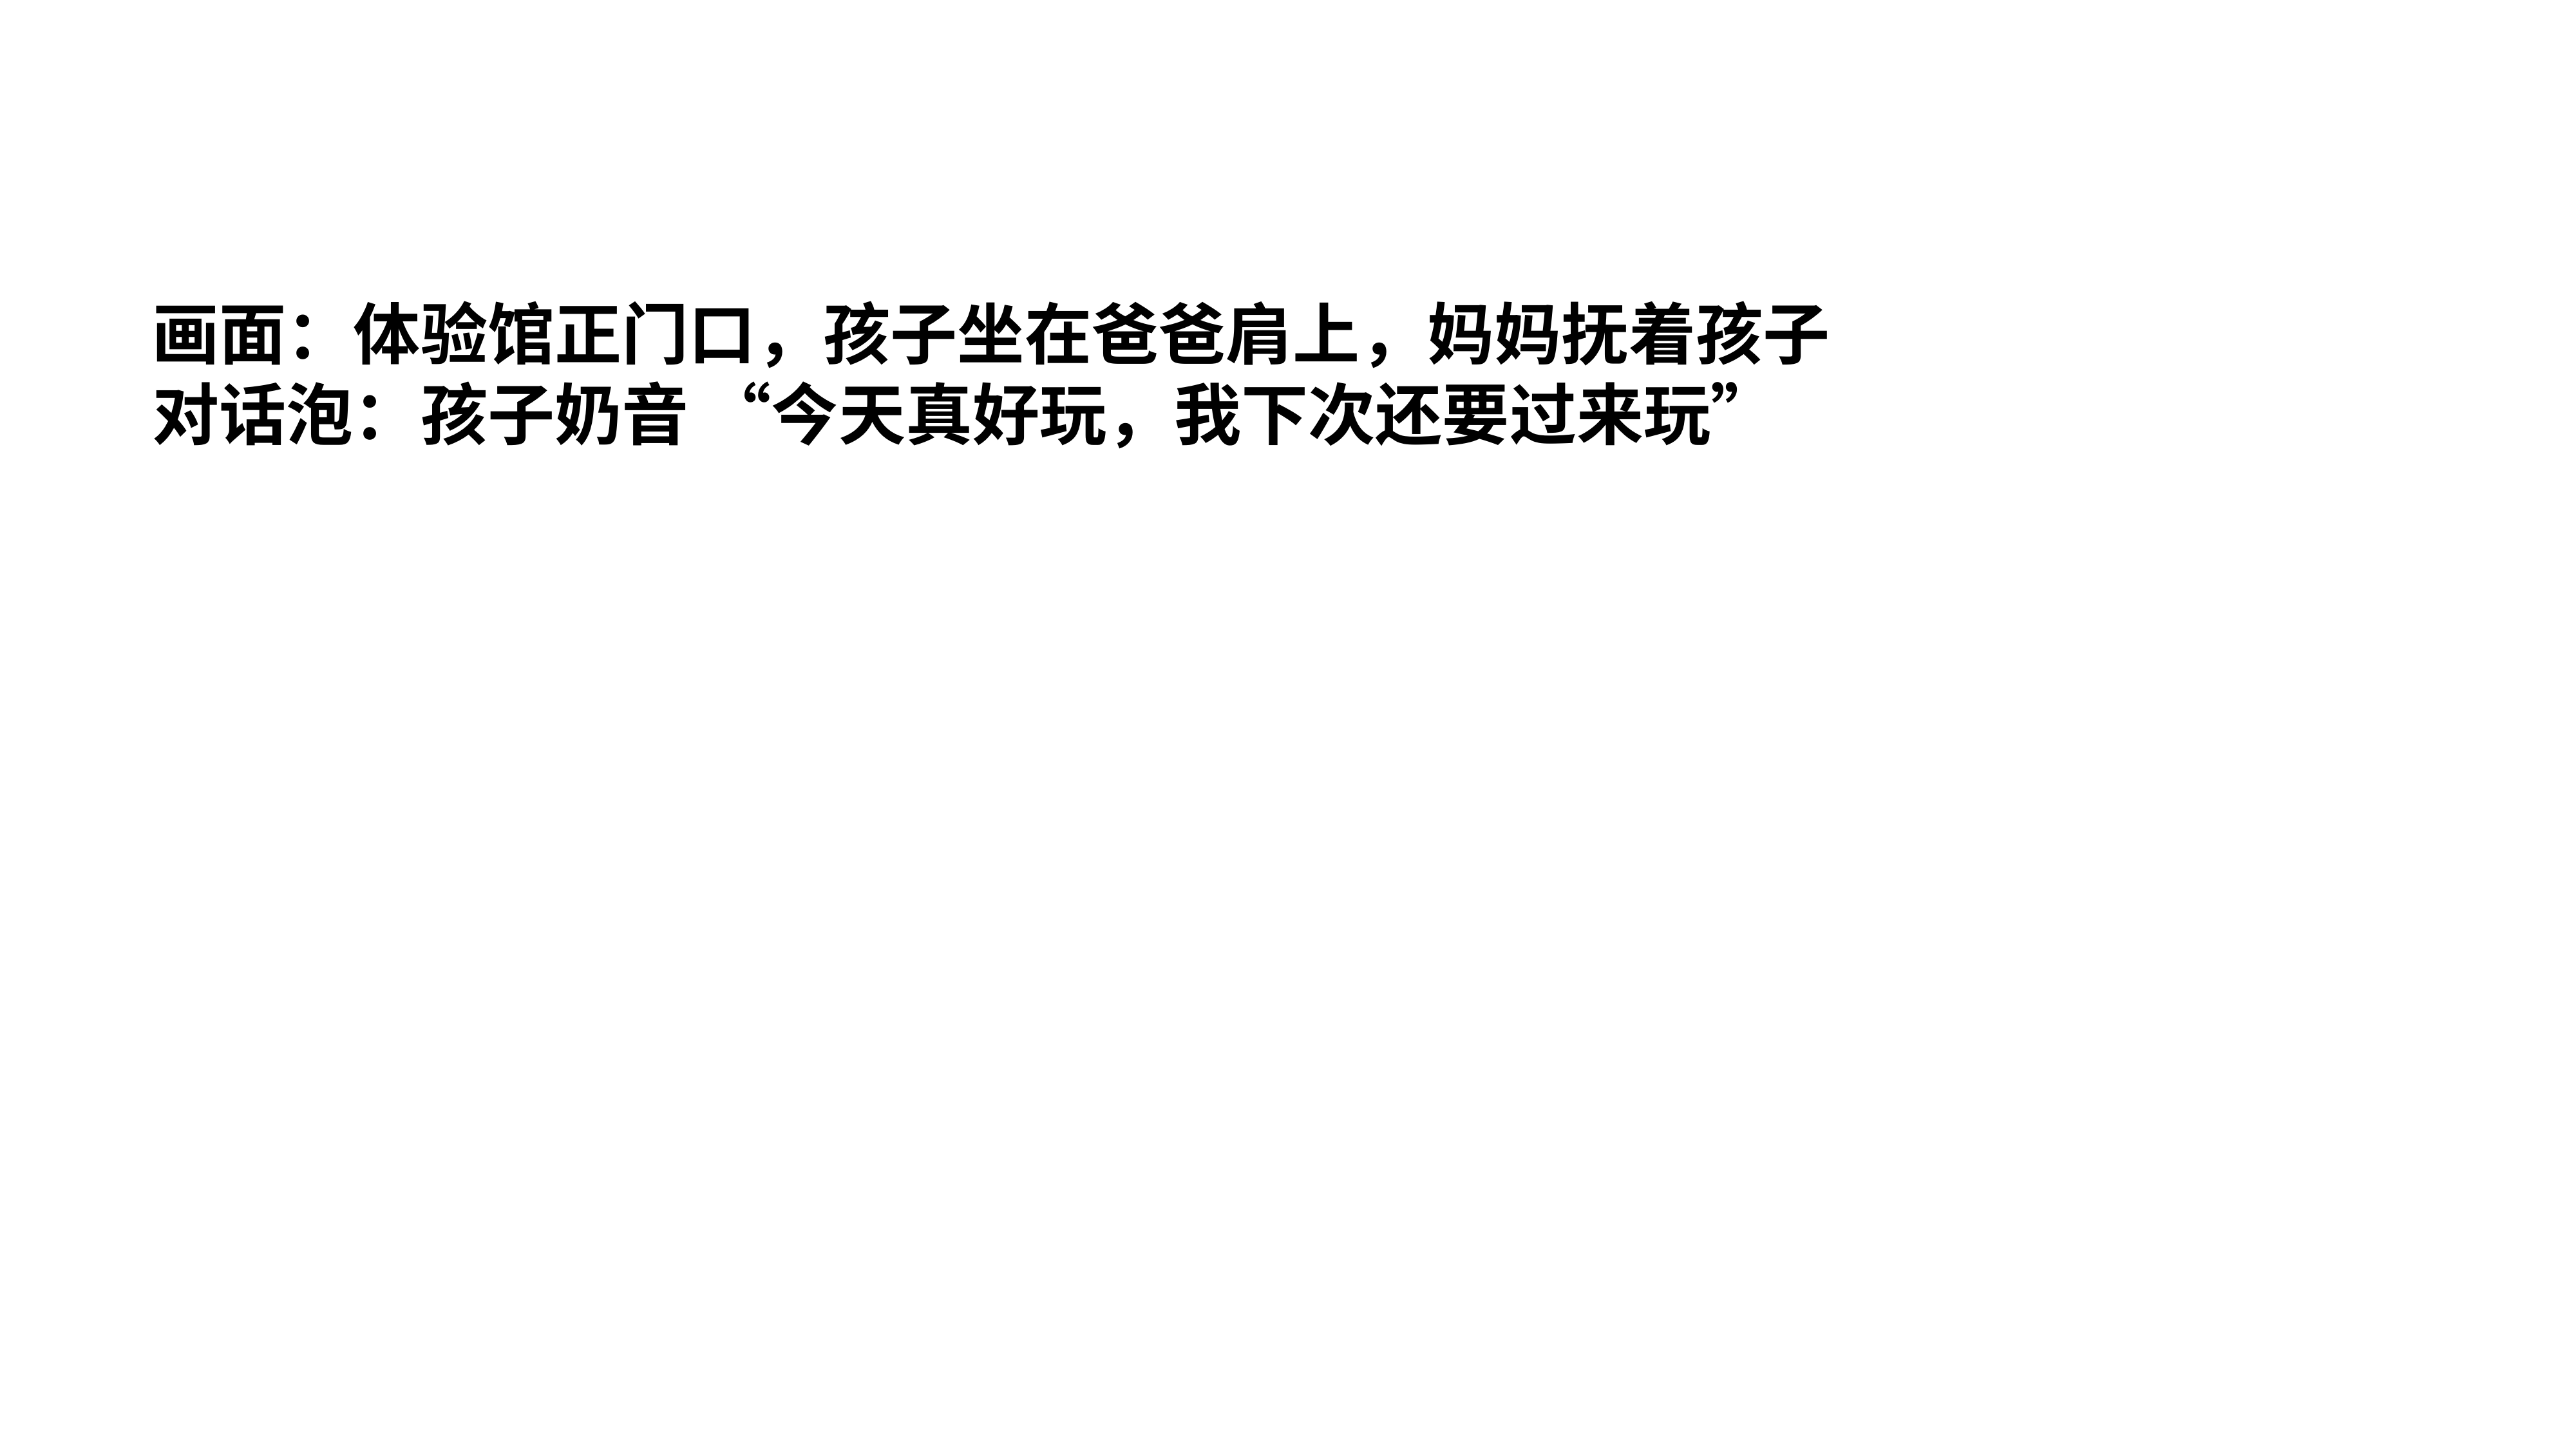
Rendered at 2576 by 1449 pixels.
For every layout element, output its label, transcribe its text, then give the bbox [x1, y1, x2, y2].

text_box 画面：体验馆正门口，孩子坐在爸爸肩上，妈妈抚着孩子 对话泡：孩子奶音 “今天真好玩，我下次还要过来玩” [144, 285, 1839, 461]
